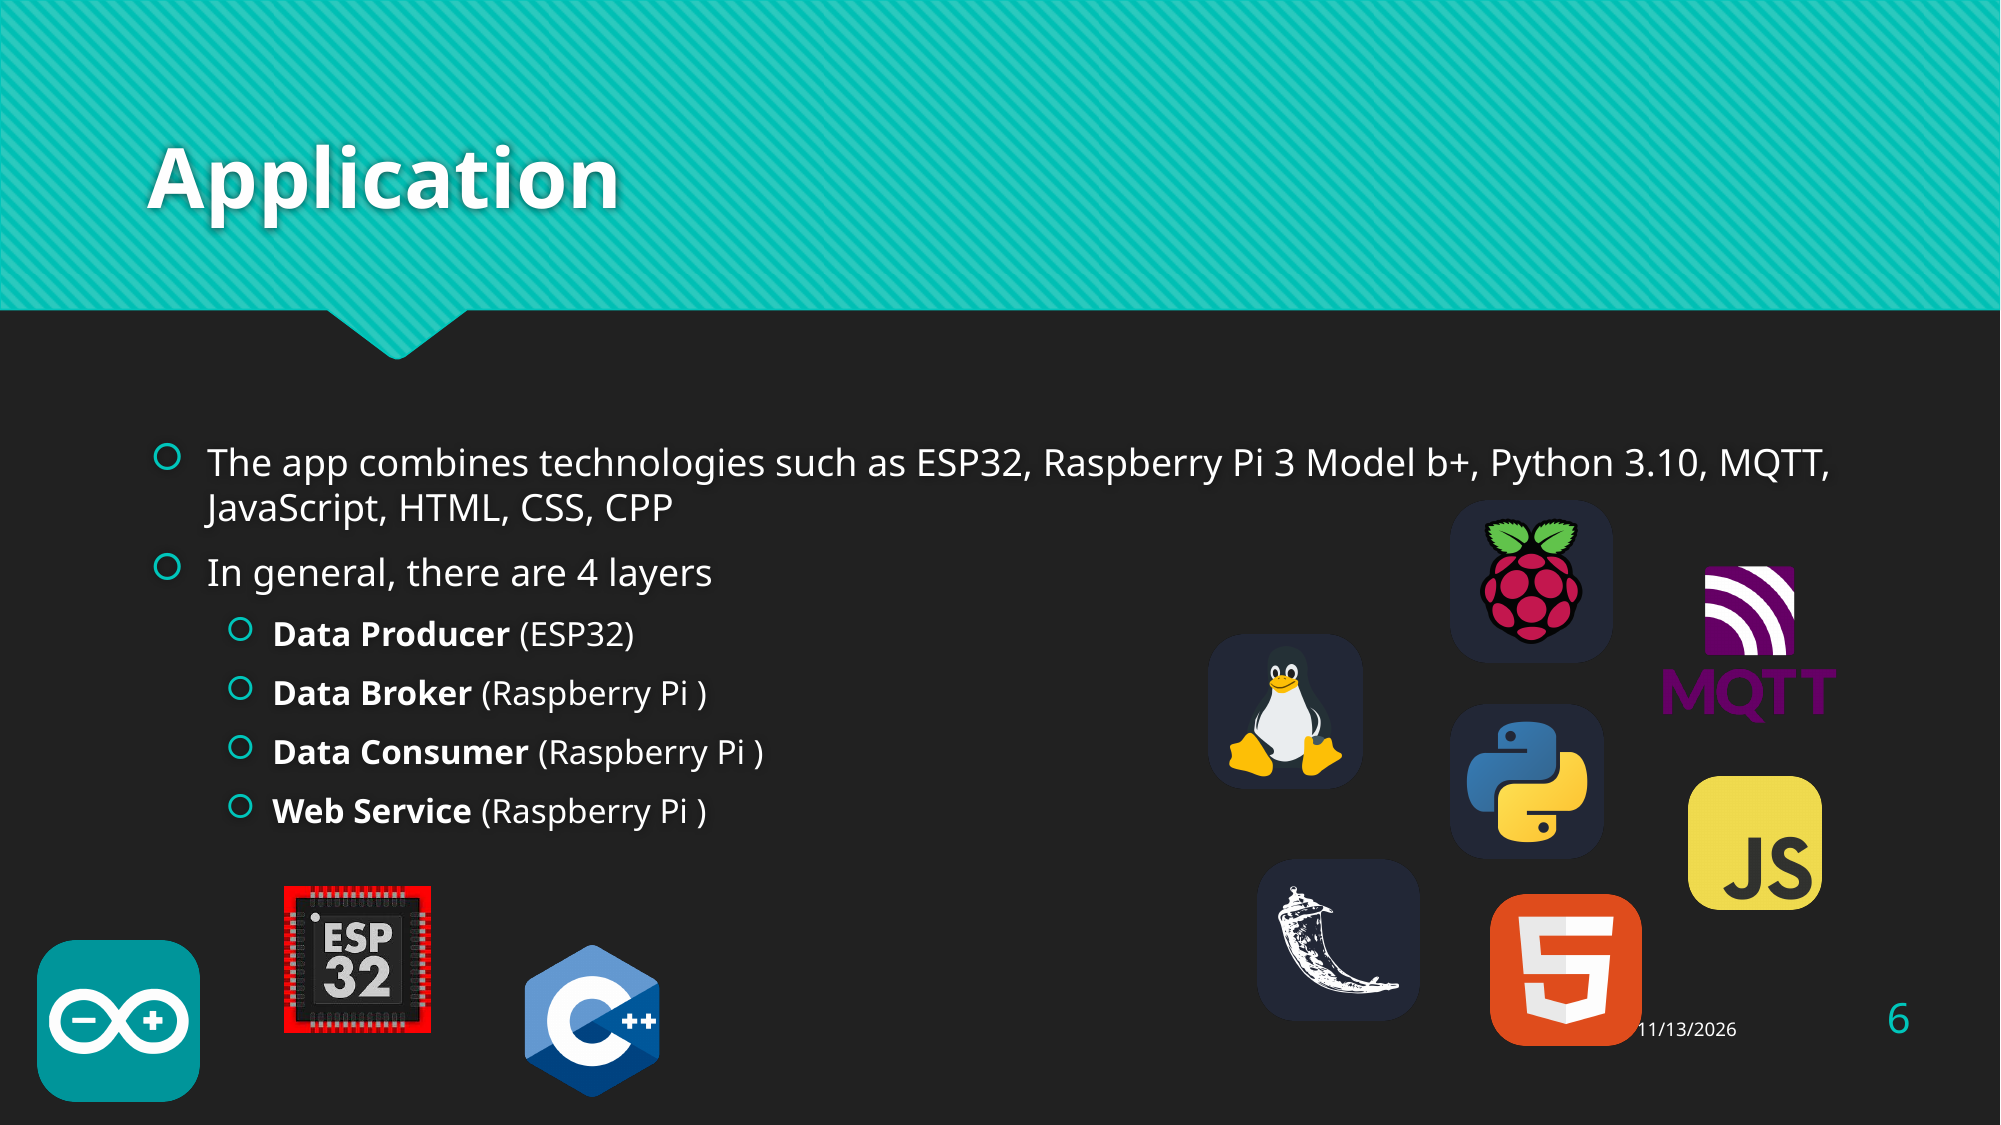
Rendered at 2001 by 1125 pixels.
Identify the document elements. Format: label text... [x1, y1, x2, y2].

slide_number 6 [1751, 970, 1926, 1051]
title Application [132, 73, 1868, 233]
picture [1450, 500, 1613, 663]
picture [1490, 894, 1642, 1047]
picture [1257, 858, 1420, 1022]
picture [1662, 557, 1837, 732]
picture [1688, 776, 1823, 911]
picture [37, 939, 200, 1102]
list The app combines technologies such as ESP32, Raspberry Pi 3 Model b+, Python 3.10, MQTT, JavaScript, HTML, CSS, CPP In general, there are 4 layers Data Producer (ESP32) Data Broker (Raspberry Pi ) Data Consumer (Raspberry Pi ) Web Service (Raspberry Pi ) [135, 336, 1868, 934]
slide_number 04-Jul-23 [1531, 991, 1751, 1051]
picture [516, 945, 668, 1097]
picture [283, 886, 431, 1034]
picture [1208, 634, 1363, 789]
picture [1450, 704, 1605, 859]
